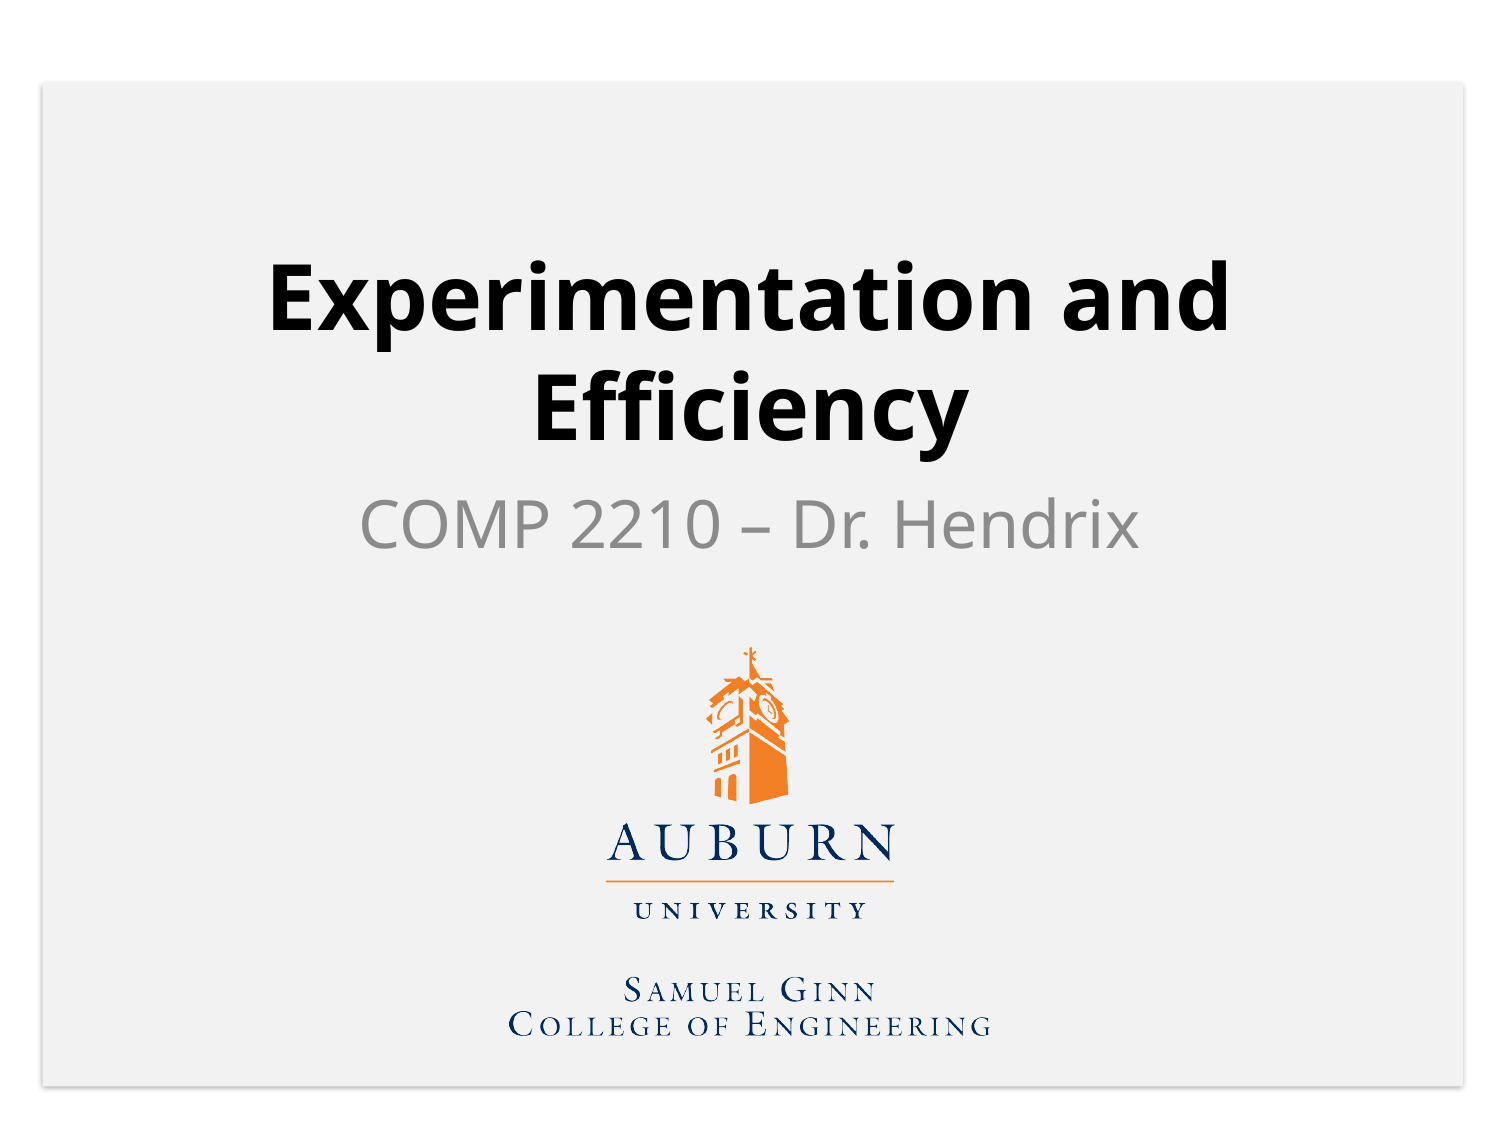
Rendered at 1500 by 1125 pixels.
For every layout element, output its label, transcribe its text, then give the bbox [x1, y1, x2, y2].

picture [508, 647, 990, 1036]
subtitle COMP 2210 – Dr. Hendrix [225, 474, 1275, 607]
title Experimentation and Efficiency [112, 228, 1388, 470]
